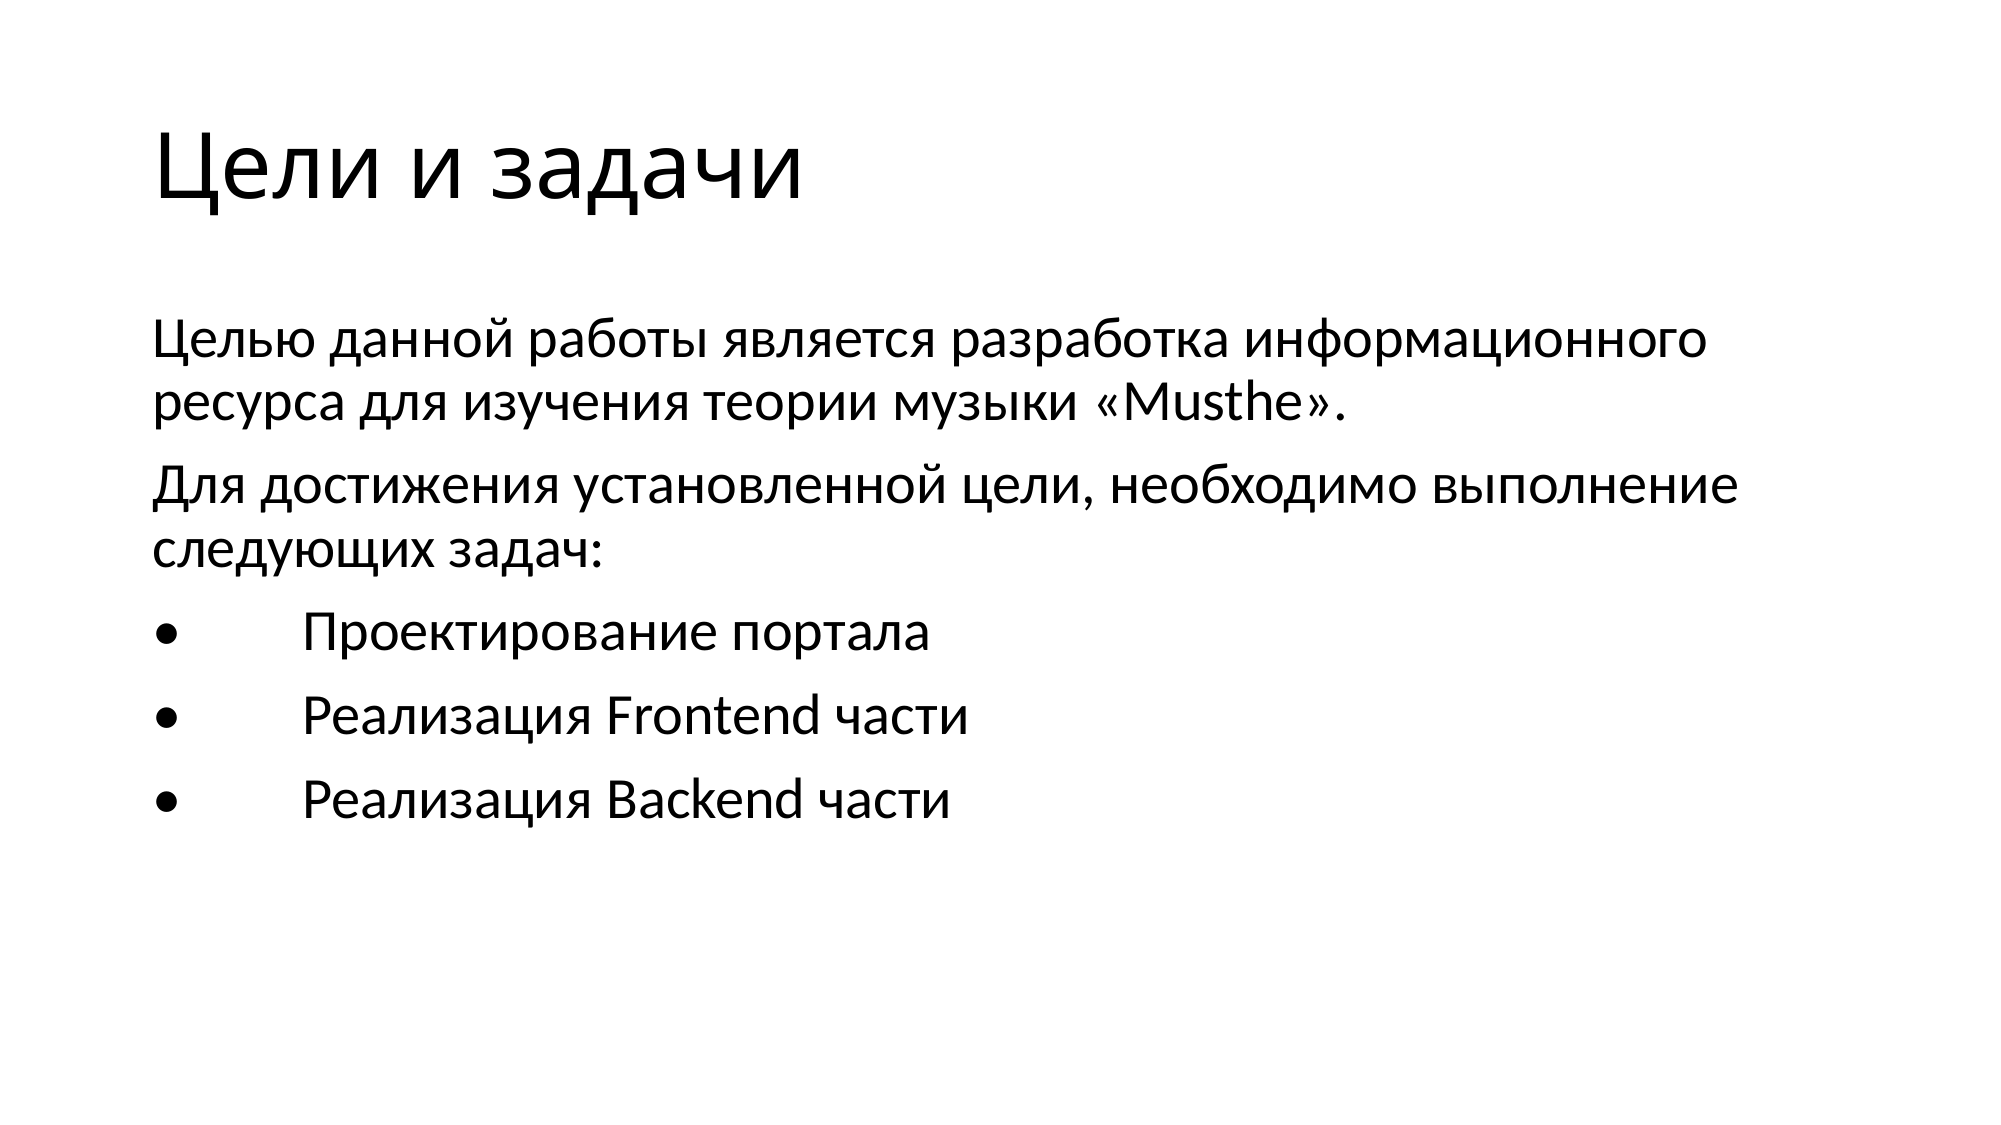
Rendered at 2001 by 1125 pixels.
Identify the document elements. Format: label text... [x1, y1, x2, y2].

list Целью данной работы является разработка информационного ресурса для изучения теории музыки «Musthe». Для достижения установленной цели, необходимо выполнение следующих задач: • Проектирование портала • Реализация Frontend части • Реализация Backend части [137, 299, 1863, 1014]
title Цели и задачи [137, 59, 1863, 278]
